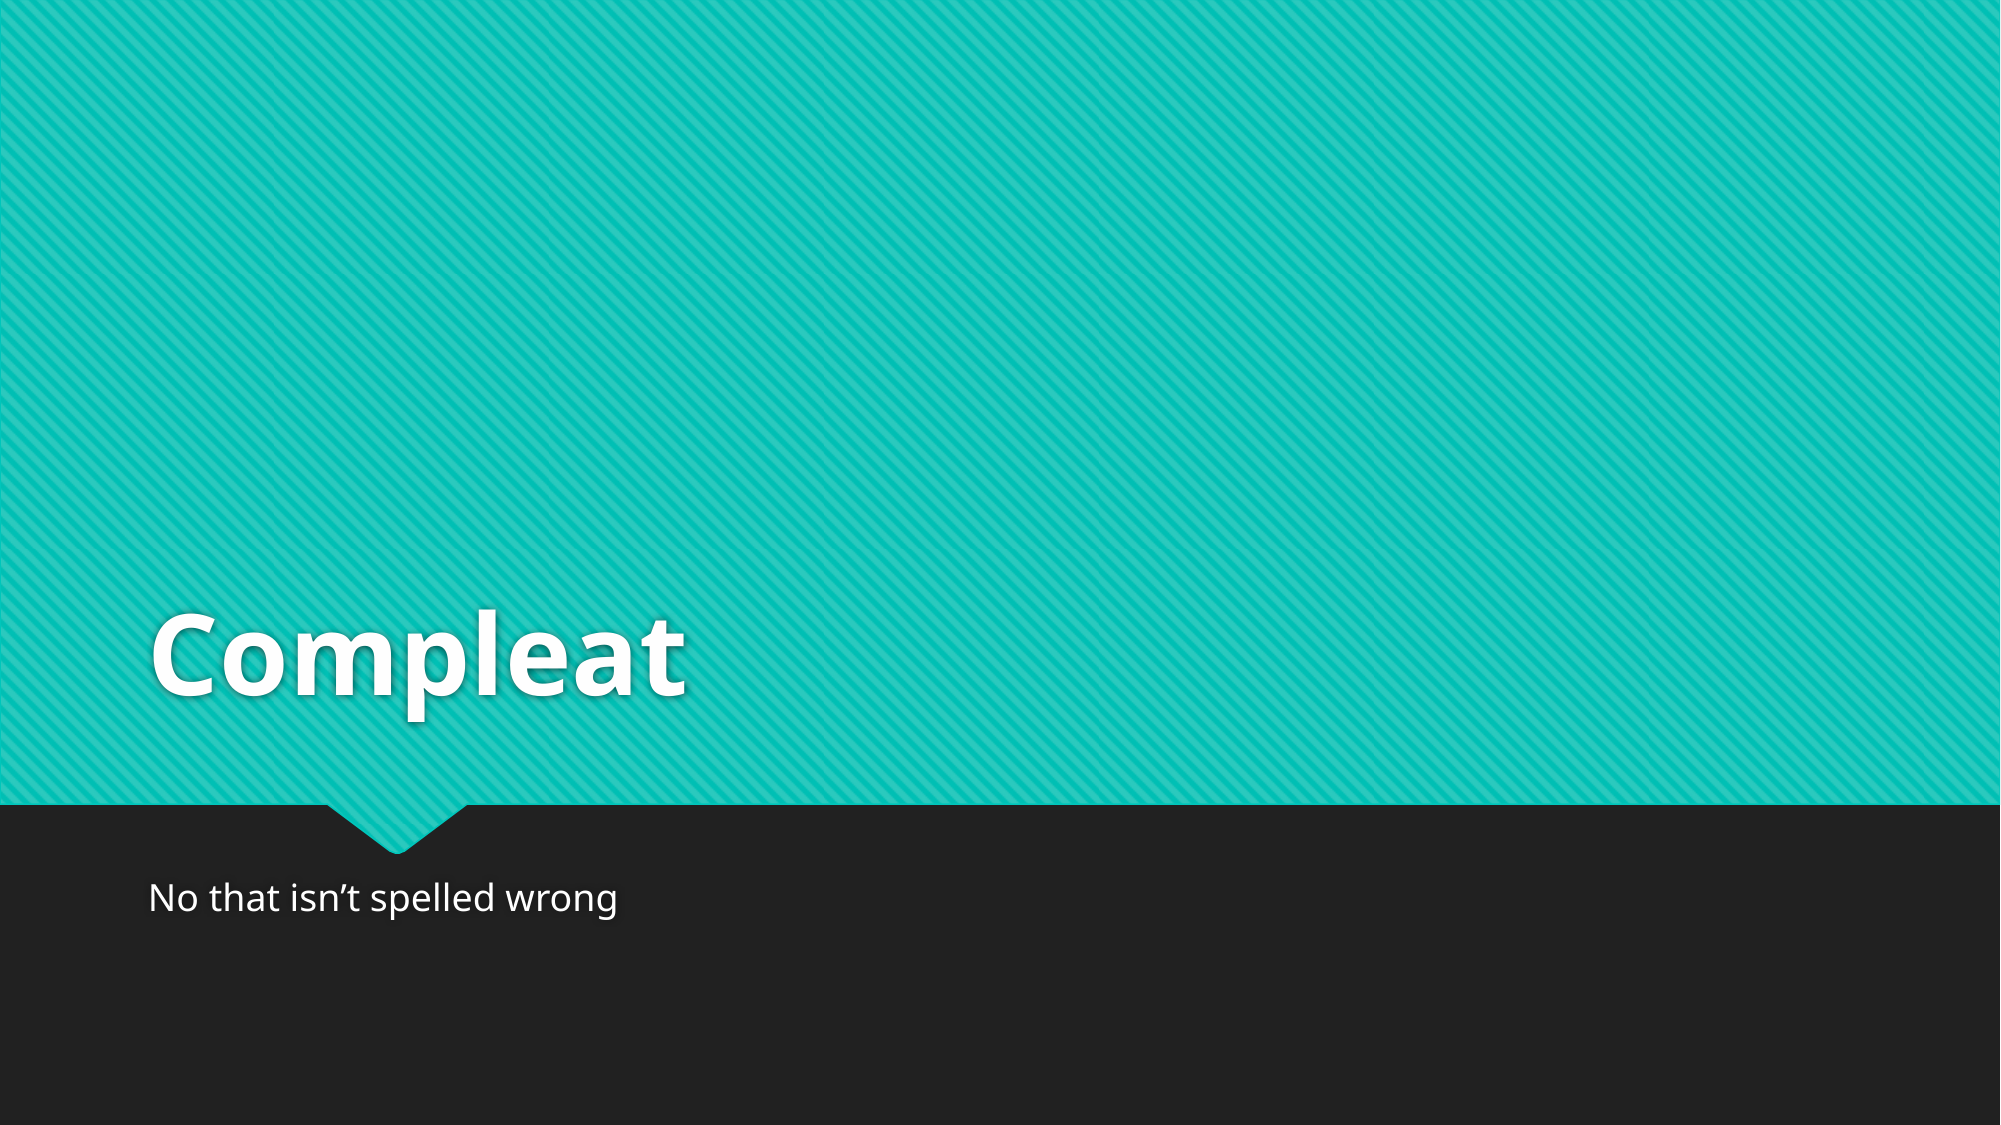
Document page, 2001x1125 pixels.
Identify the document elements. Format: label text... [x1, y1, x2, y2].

subtitle No that isn’t spelled wrong [132, 866, 1868, 938]
title Compleat [132, 237, 1868, 726]
